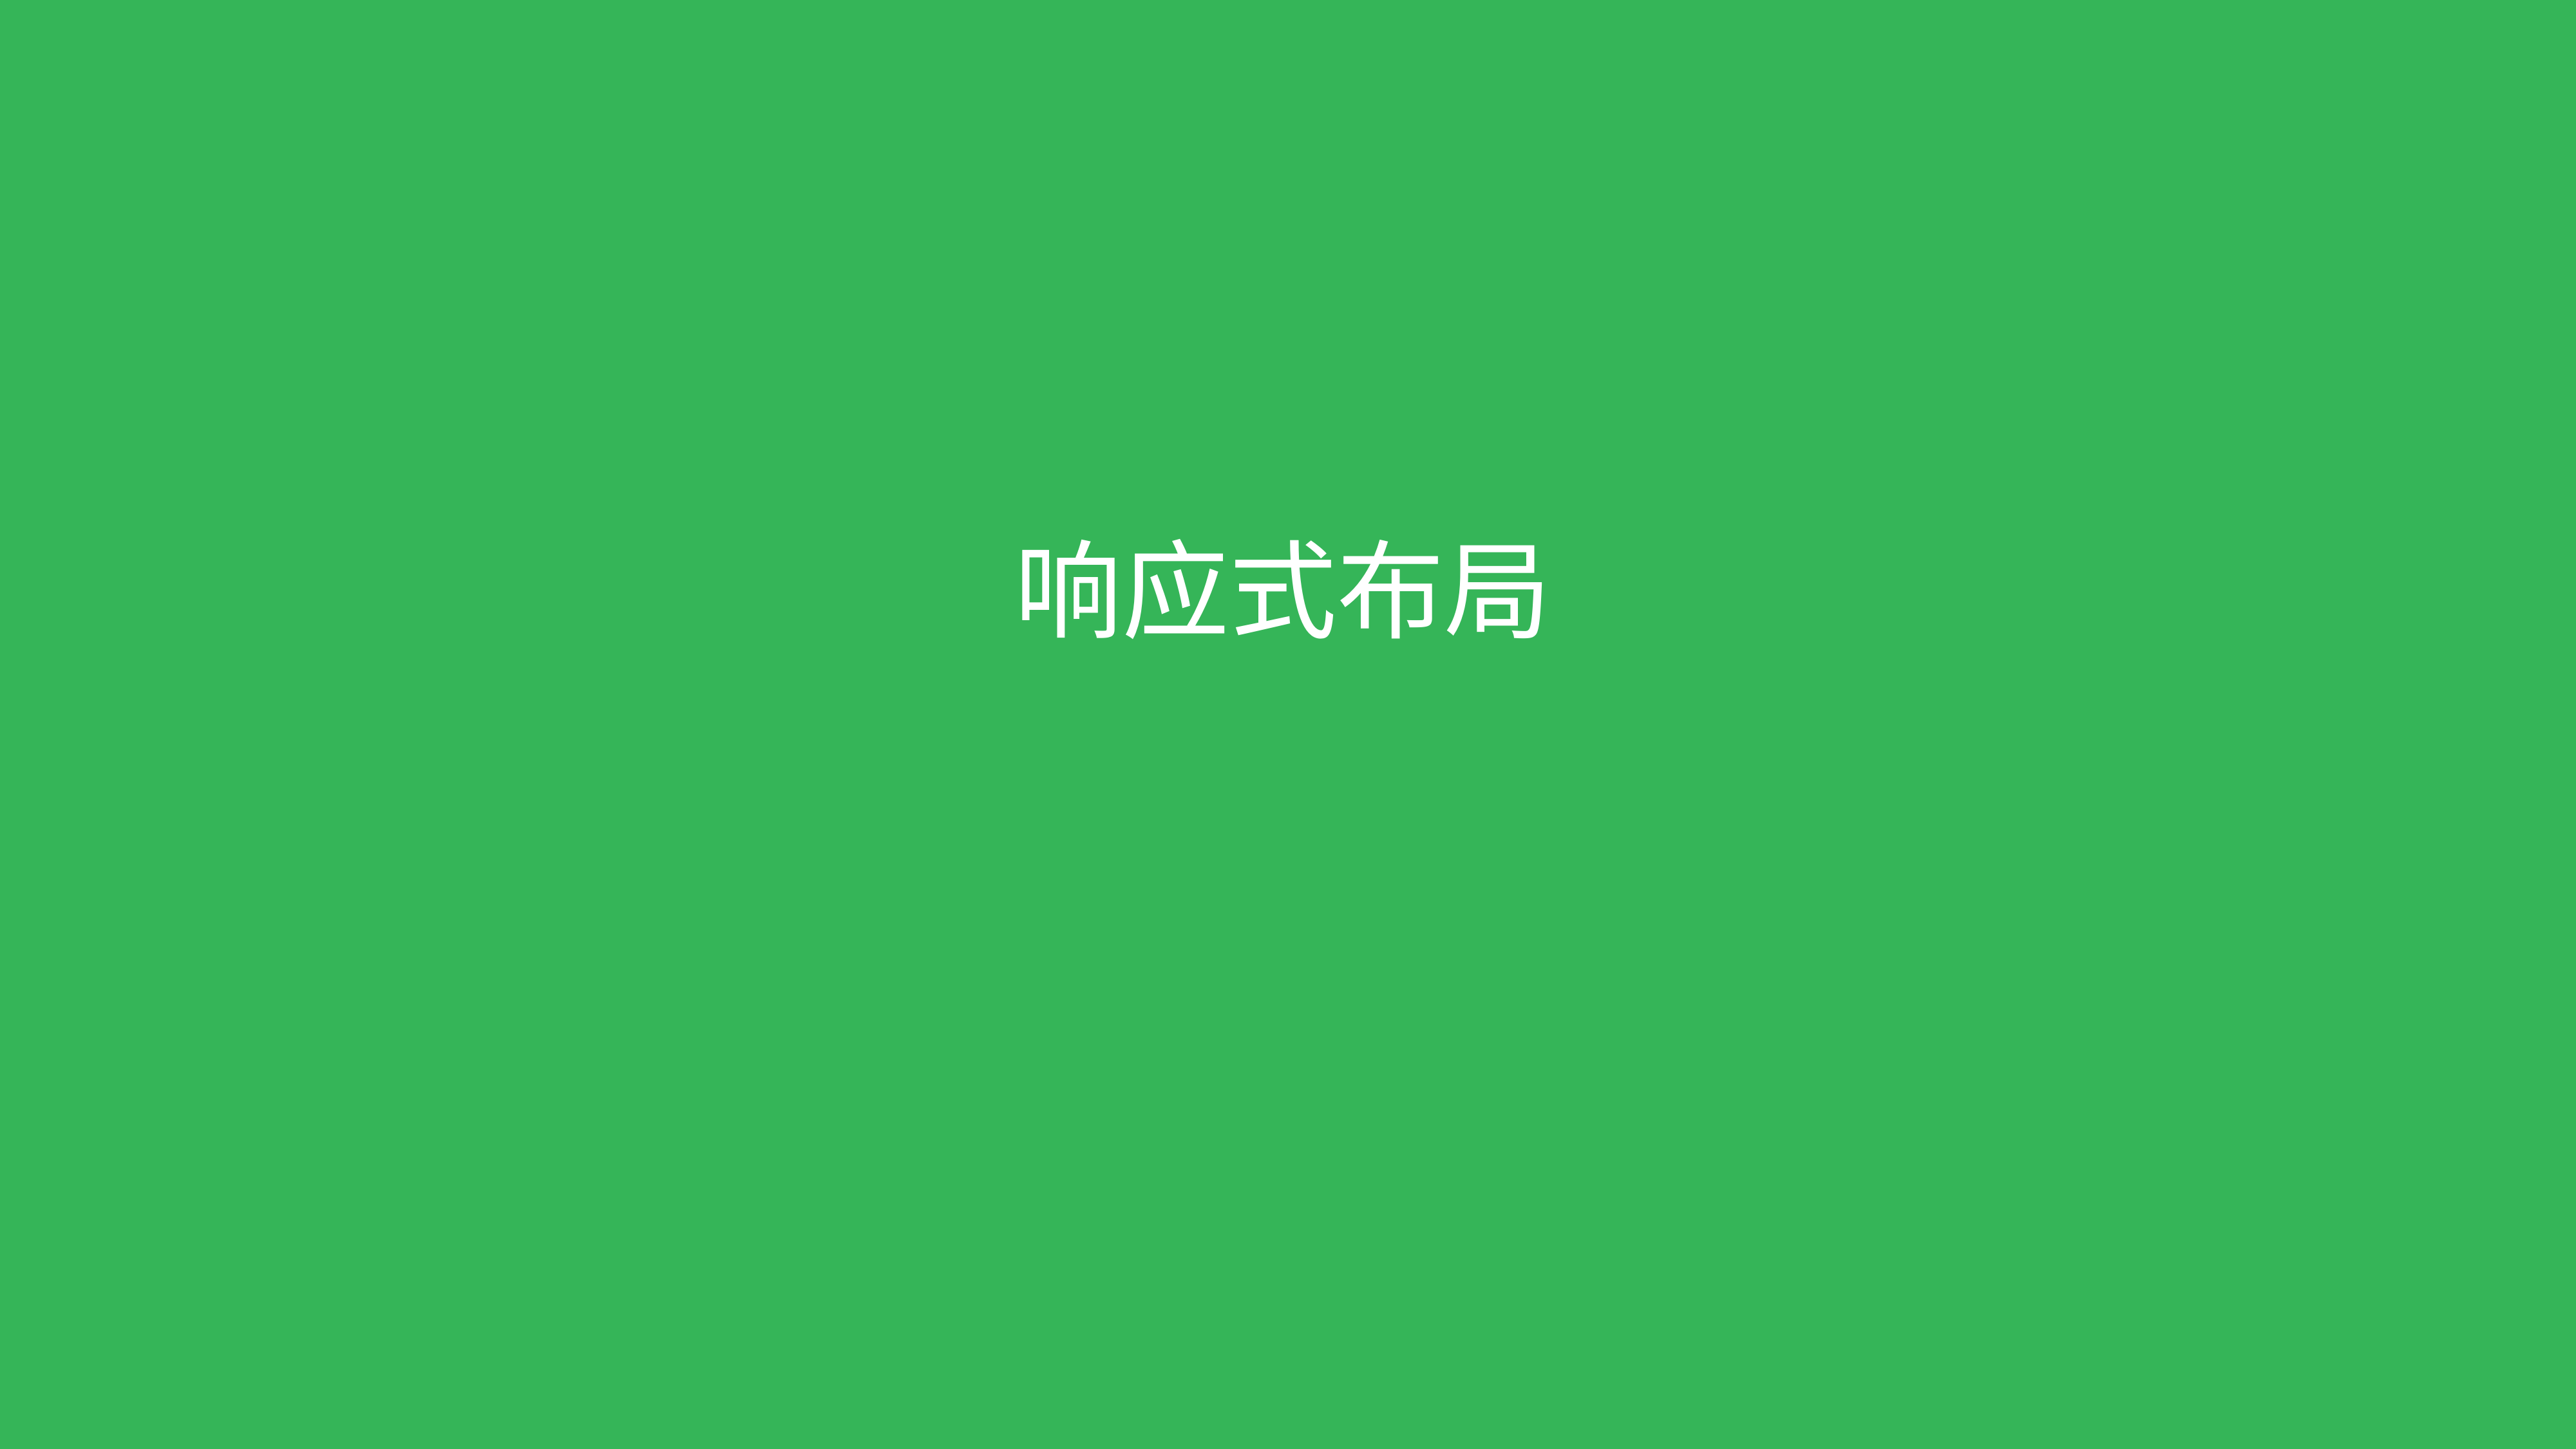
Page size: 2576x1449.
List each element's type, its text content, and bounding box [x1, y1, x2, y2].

title 响应式布局 [0, 496, 2572, 679]
